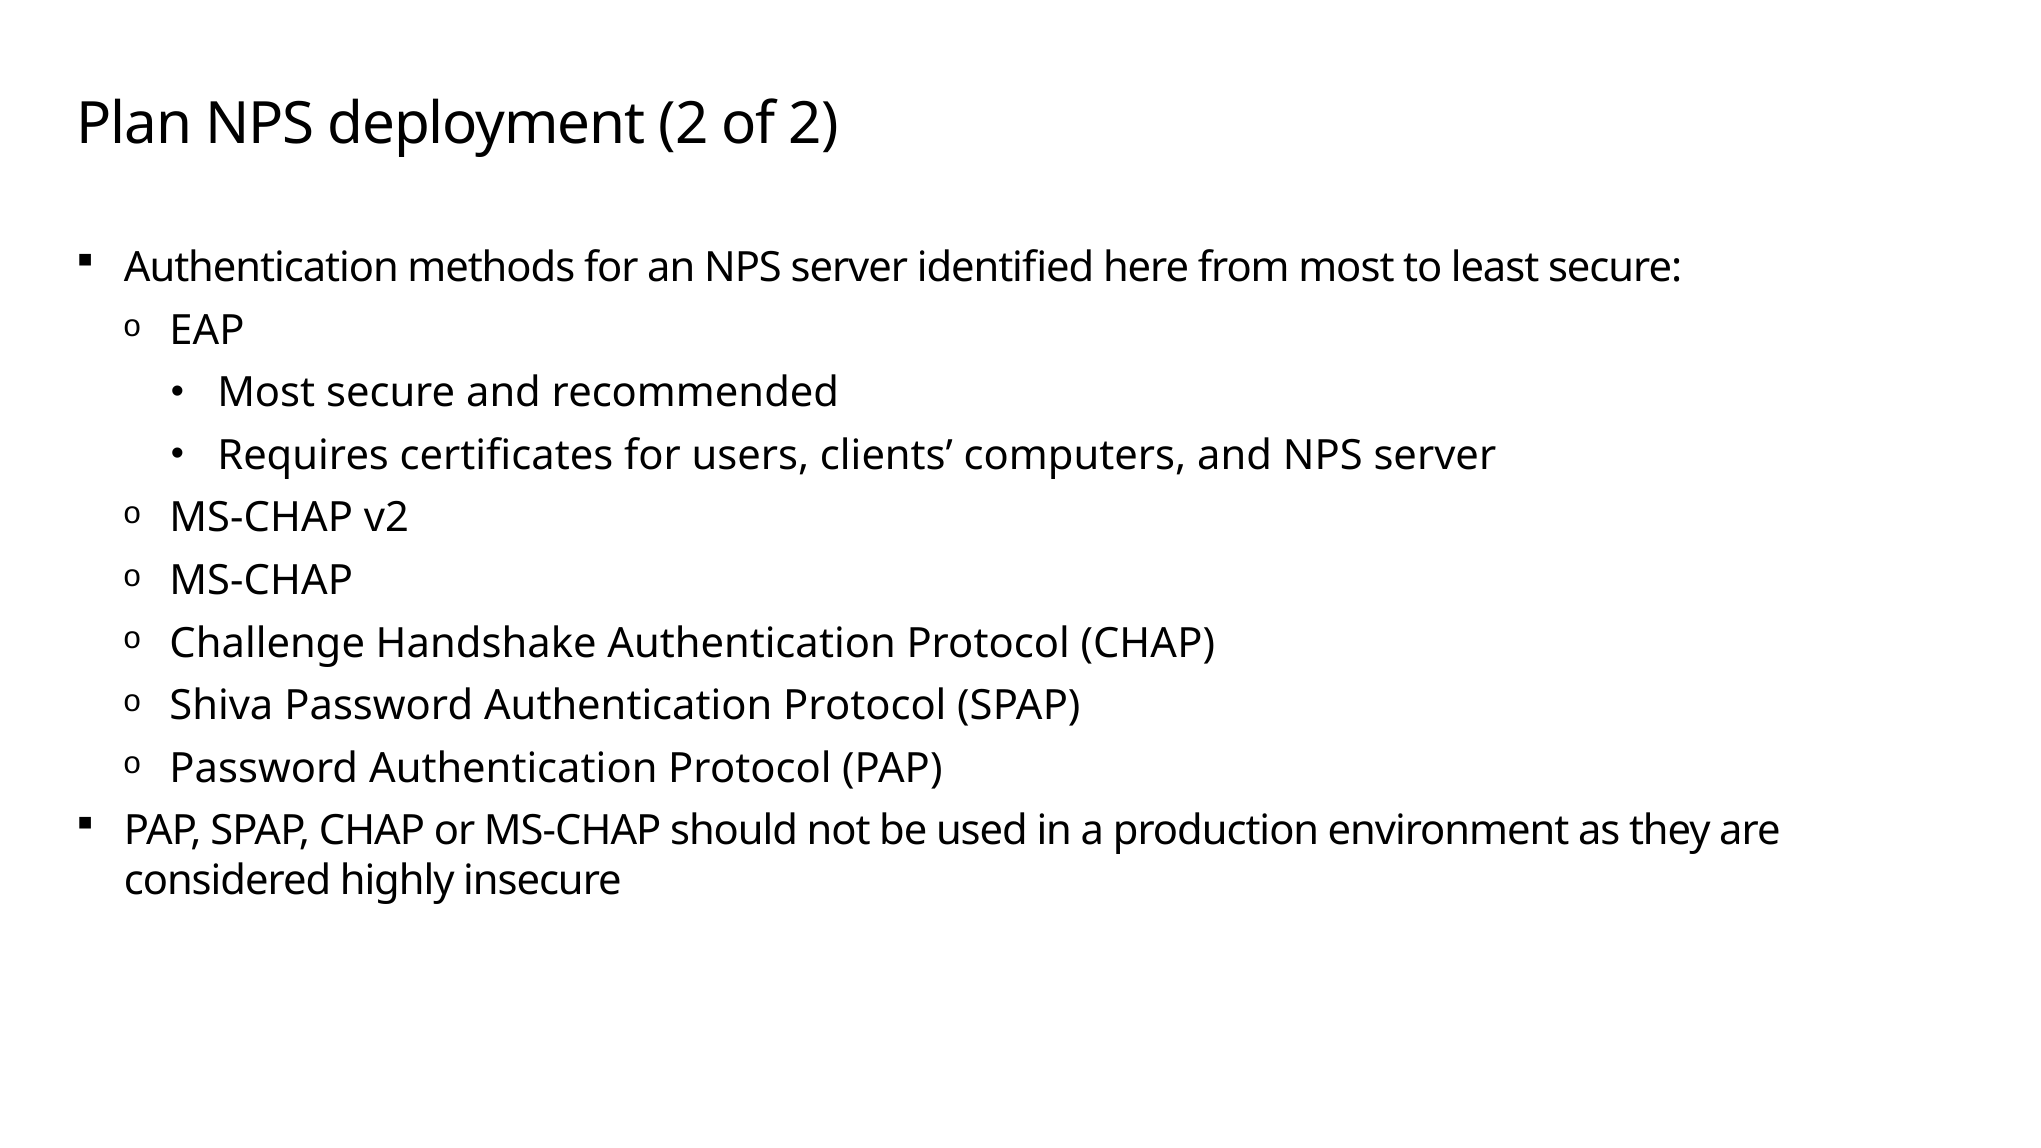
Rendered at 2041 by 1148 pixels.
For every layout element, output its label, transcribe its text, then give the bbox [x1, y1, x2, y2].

list Authentication methods for an NPS server identified here from most to least secure: EAP Most secure and recommended Requires certificates for users, clients’ computers, and NPS server MS-CHAP v2 MS-CHAP Challenge Handshake Authentication Protocol (CHAP) Shiva Password Authentication Protocol (SPAP) Password Authentication Protocol (PAP) PAP, SPAP, CHAP or MS-CHAP should not be used in a production environment as they are considered highly insecure [76, 240, 1970, 1074]
title Plan NPS deployment (2 of 2) [76, 93, 1968, 161]
